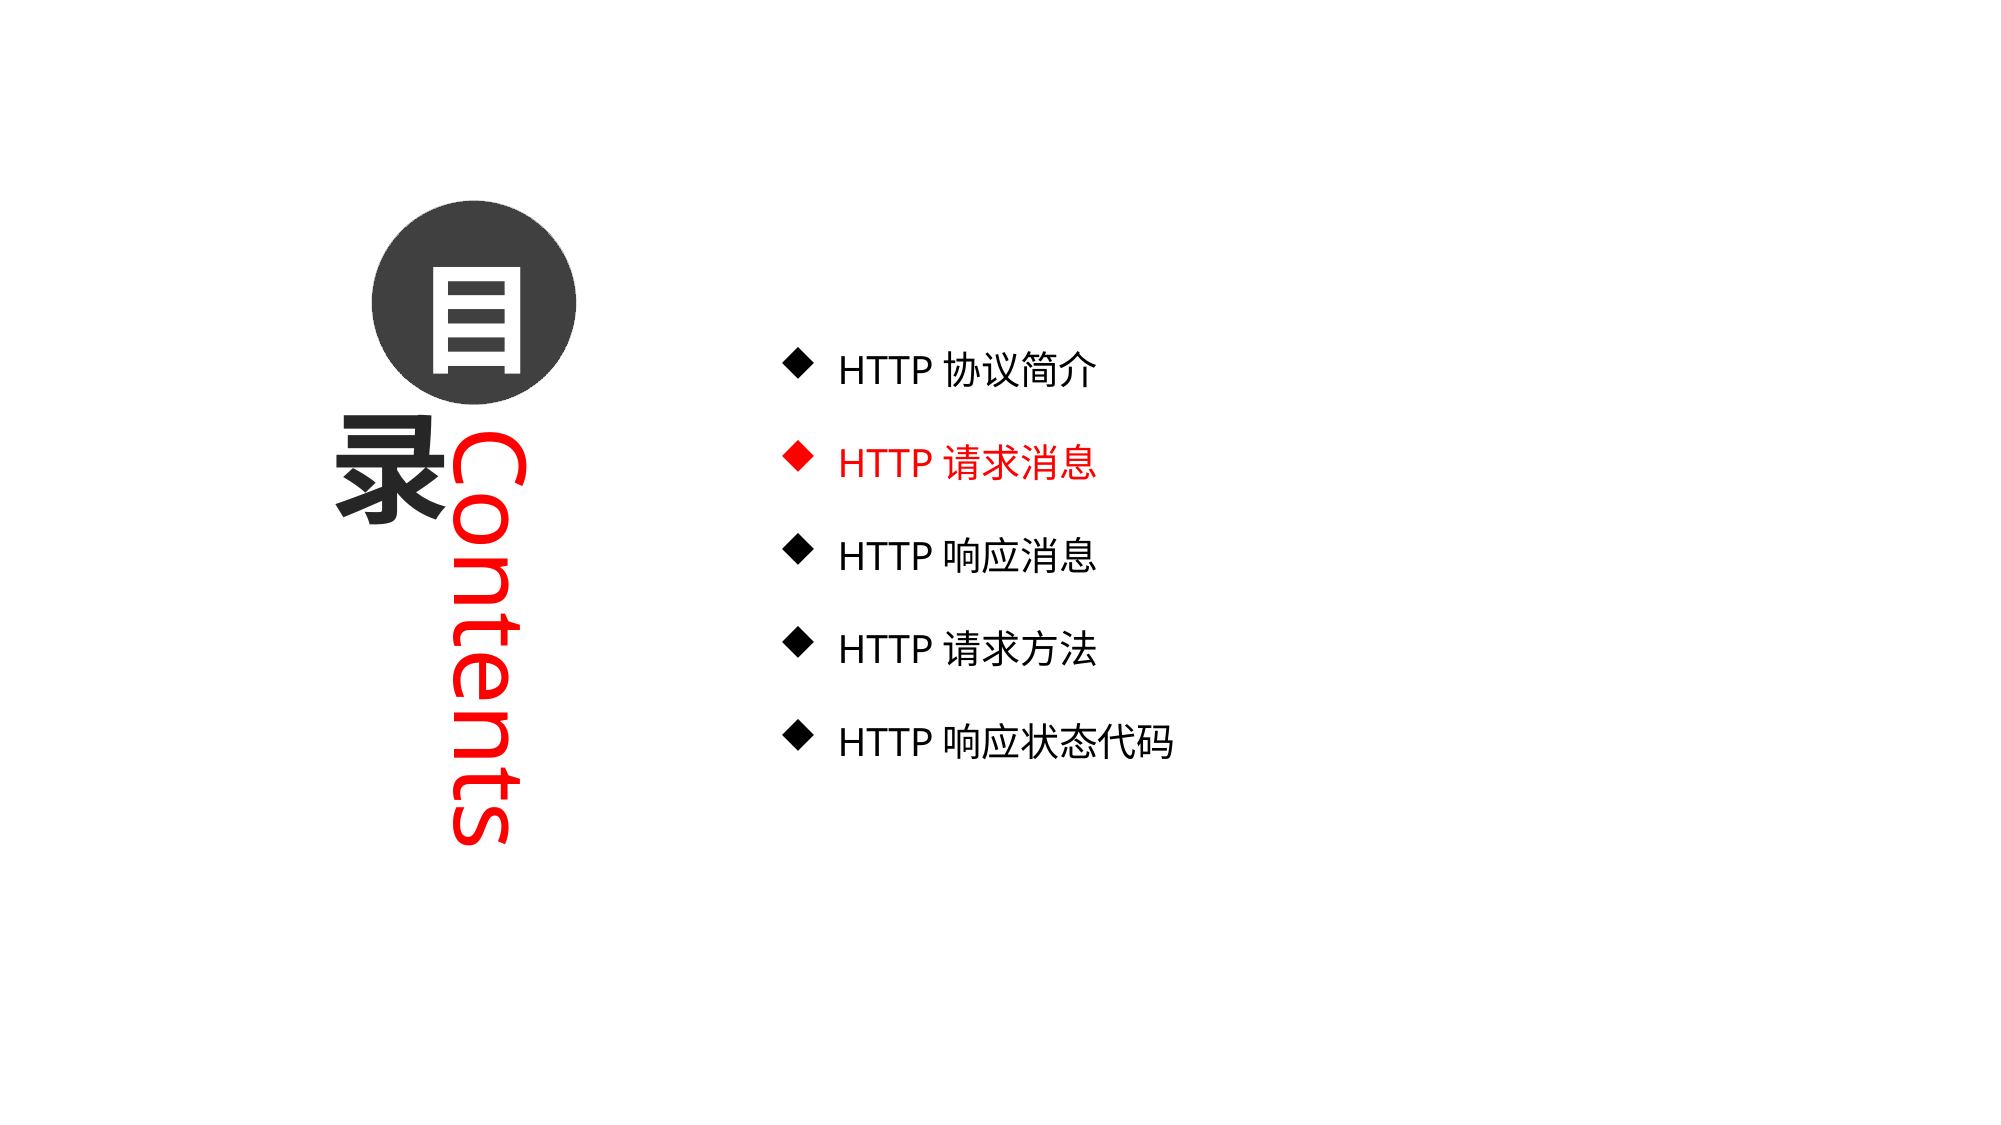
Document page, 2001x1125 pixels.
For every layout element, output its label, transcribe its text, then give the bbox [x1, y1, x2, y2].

list HTTP协议简介 HTTP请求消息 HTTP响应消息 HTTP请求方法 HTTP响应状态代码 [763, 291, 1856, 880]
